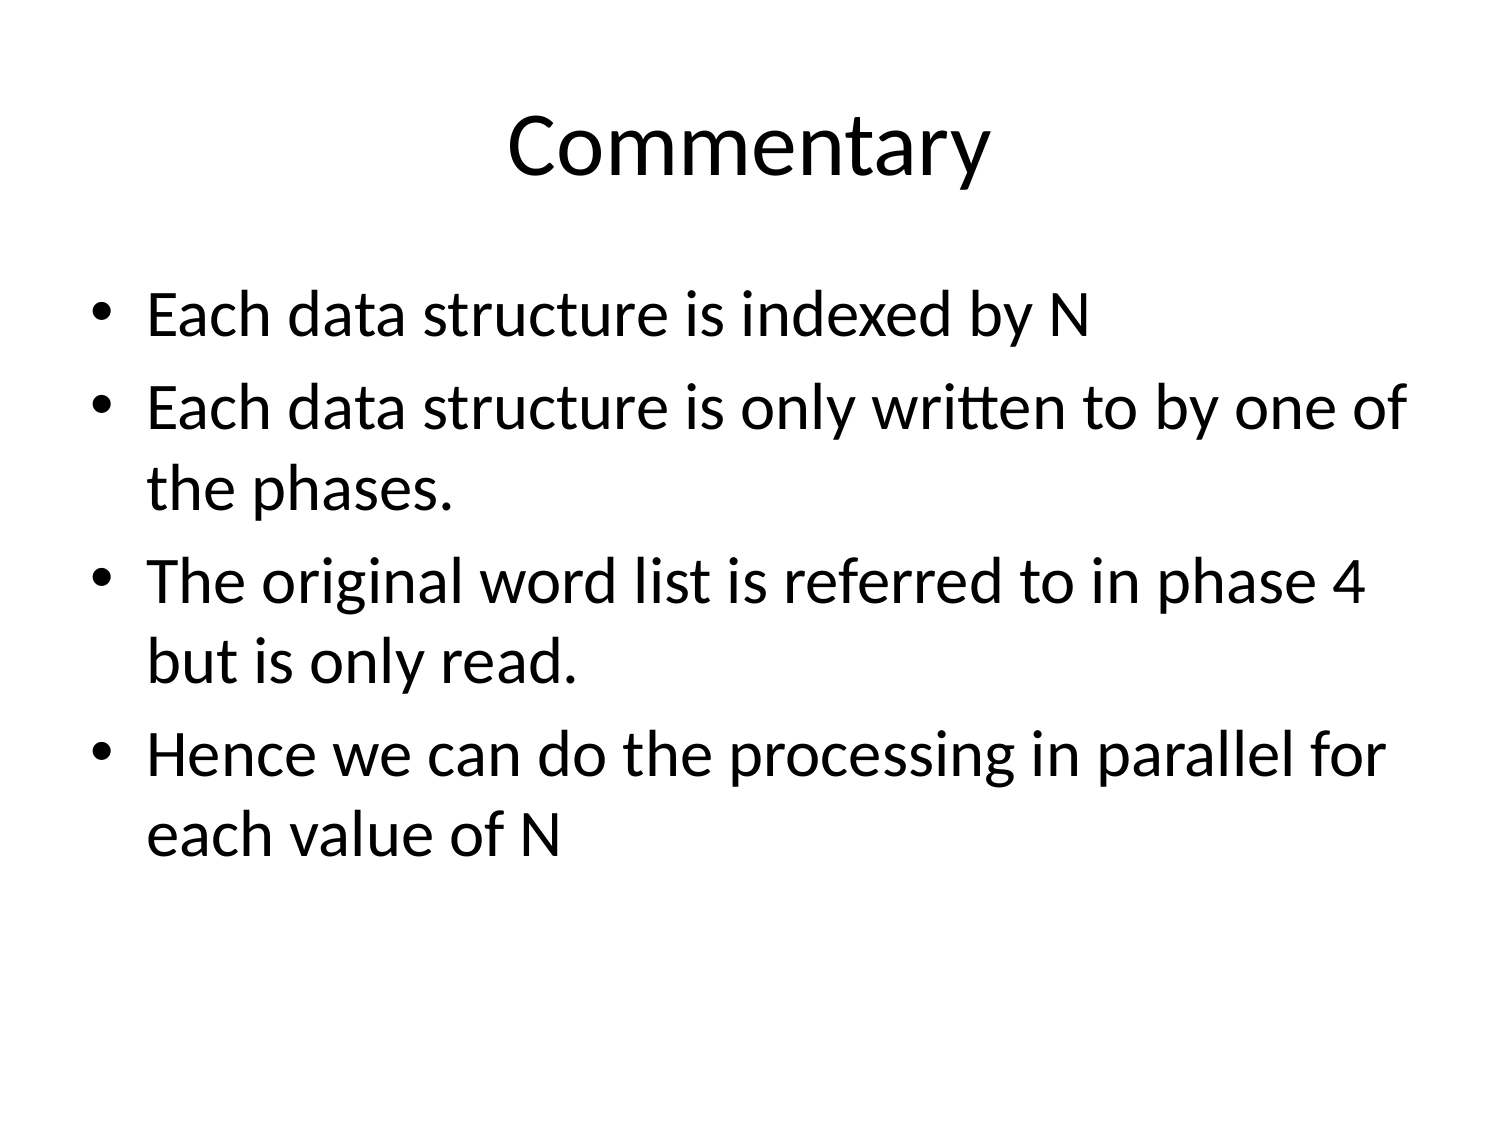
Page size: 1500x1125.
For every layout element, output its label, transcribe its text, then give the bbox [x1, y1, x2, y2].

list Each data structure is indexed by N Each data structure is only written to by one of the phases. The original word list is referred to in phase 4 but is only read. Hence we can do the processing in parallel for each value of N [75, 262, 1425, 1005]
title Commentary [75, 45, 1425, 233]
